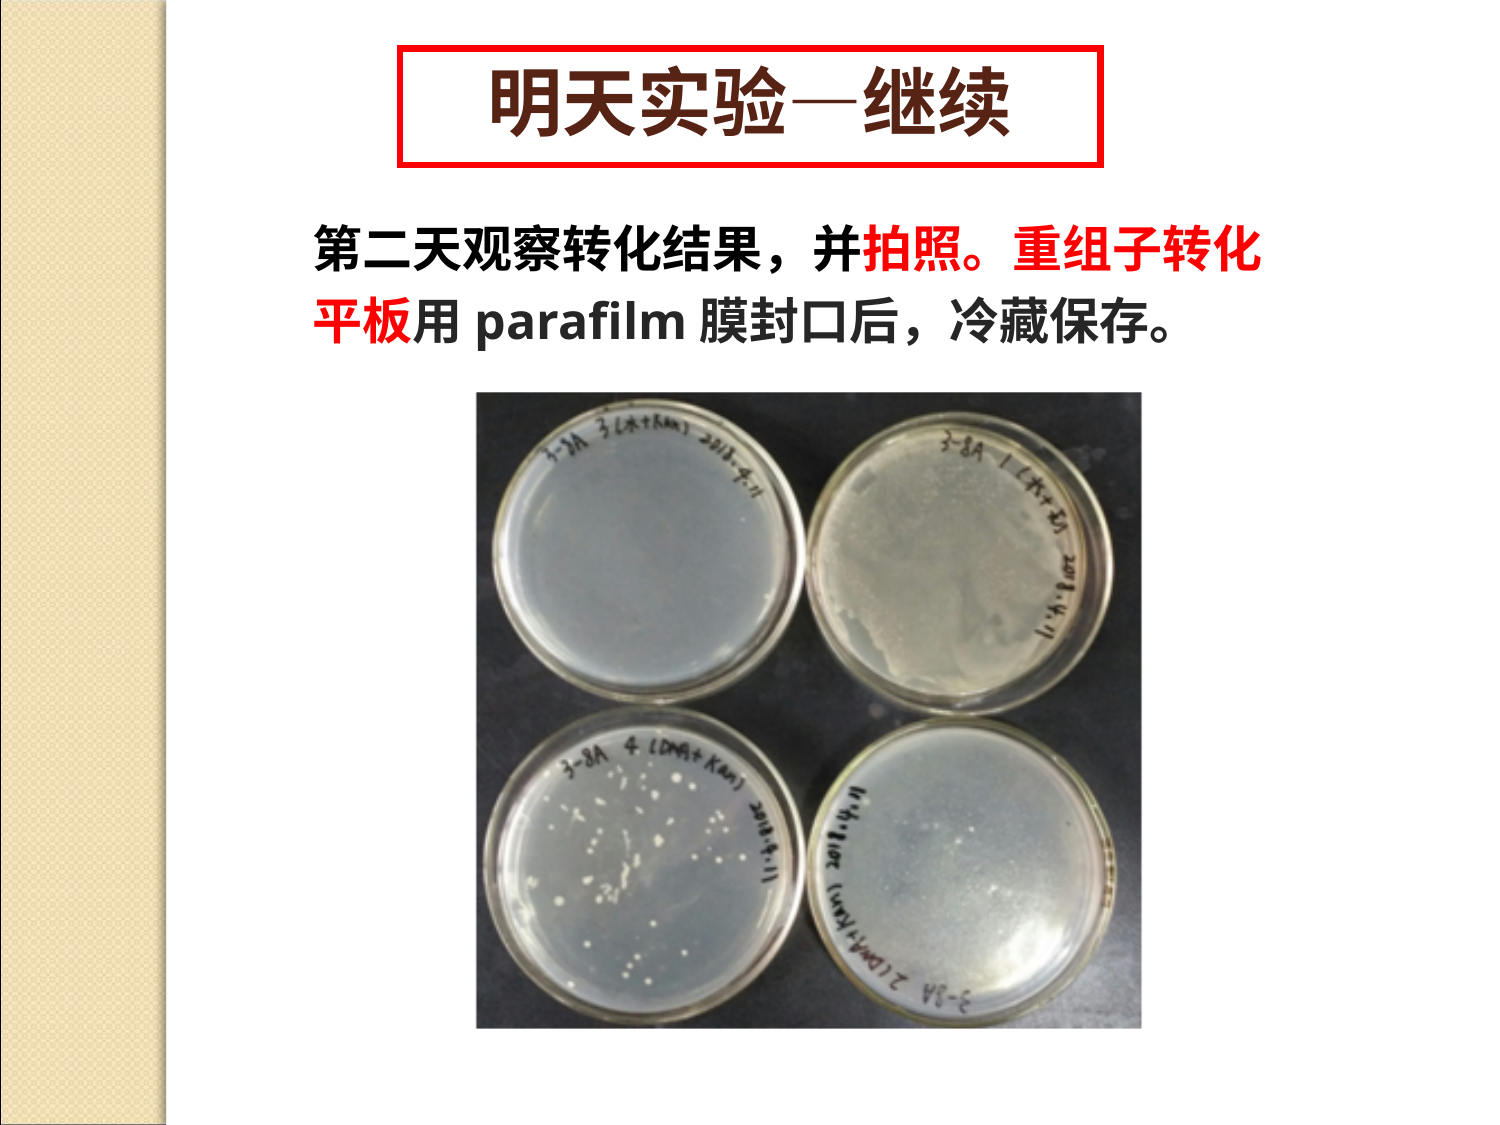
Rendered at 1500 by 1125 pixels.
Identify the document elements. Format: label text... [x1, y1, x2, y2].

picture [0, 0, 166, 1125]
text_box [399, 48, 472, 165]
text_box 明天实验—继续 [472, 48, 1028, 197]
text_box [1028, 48, 1101, 165]
picture [253, 392, 1328, 1029]
text_box 第二天观察转化结果，并拍照。重组子转化平板用parafilm膜封口后，冷藏保存。 [297, 197, 1310, 357]
